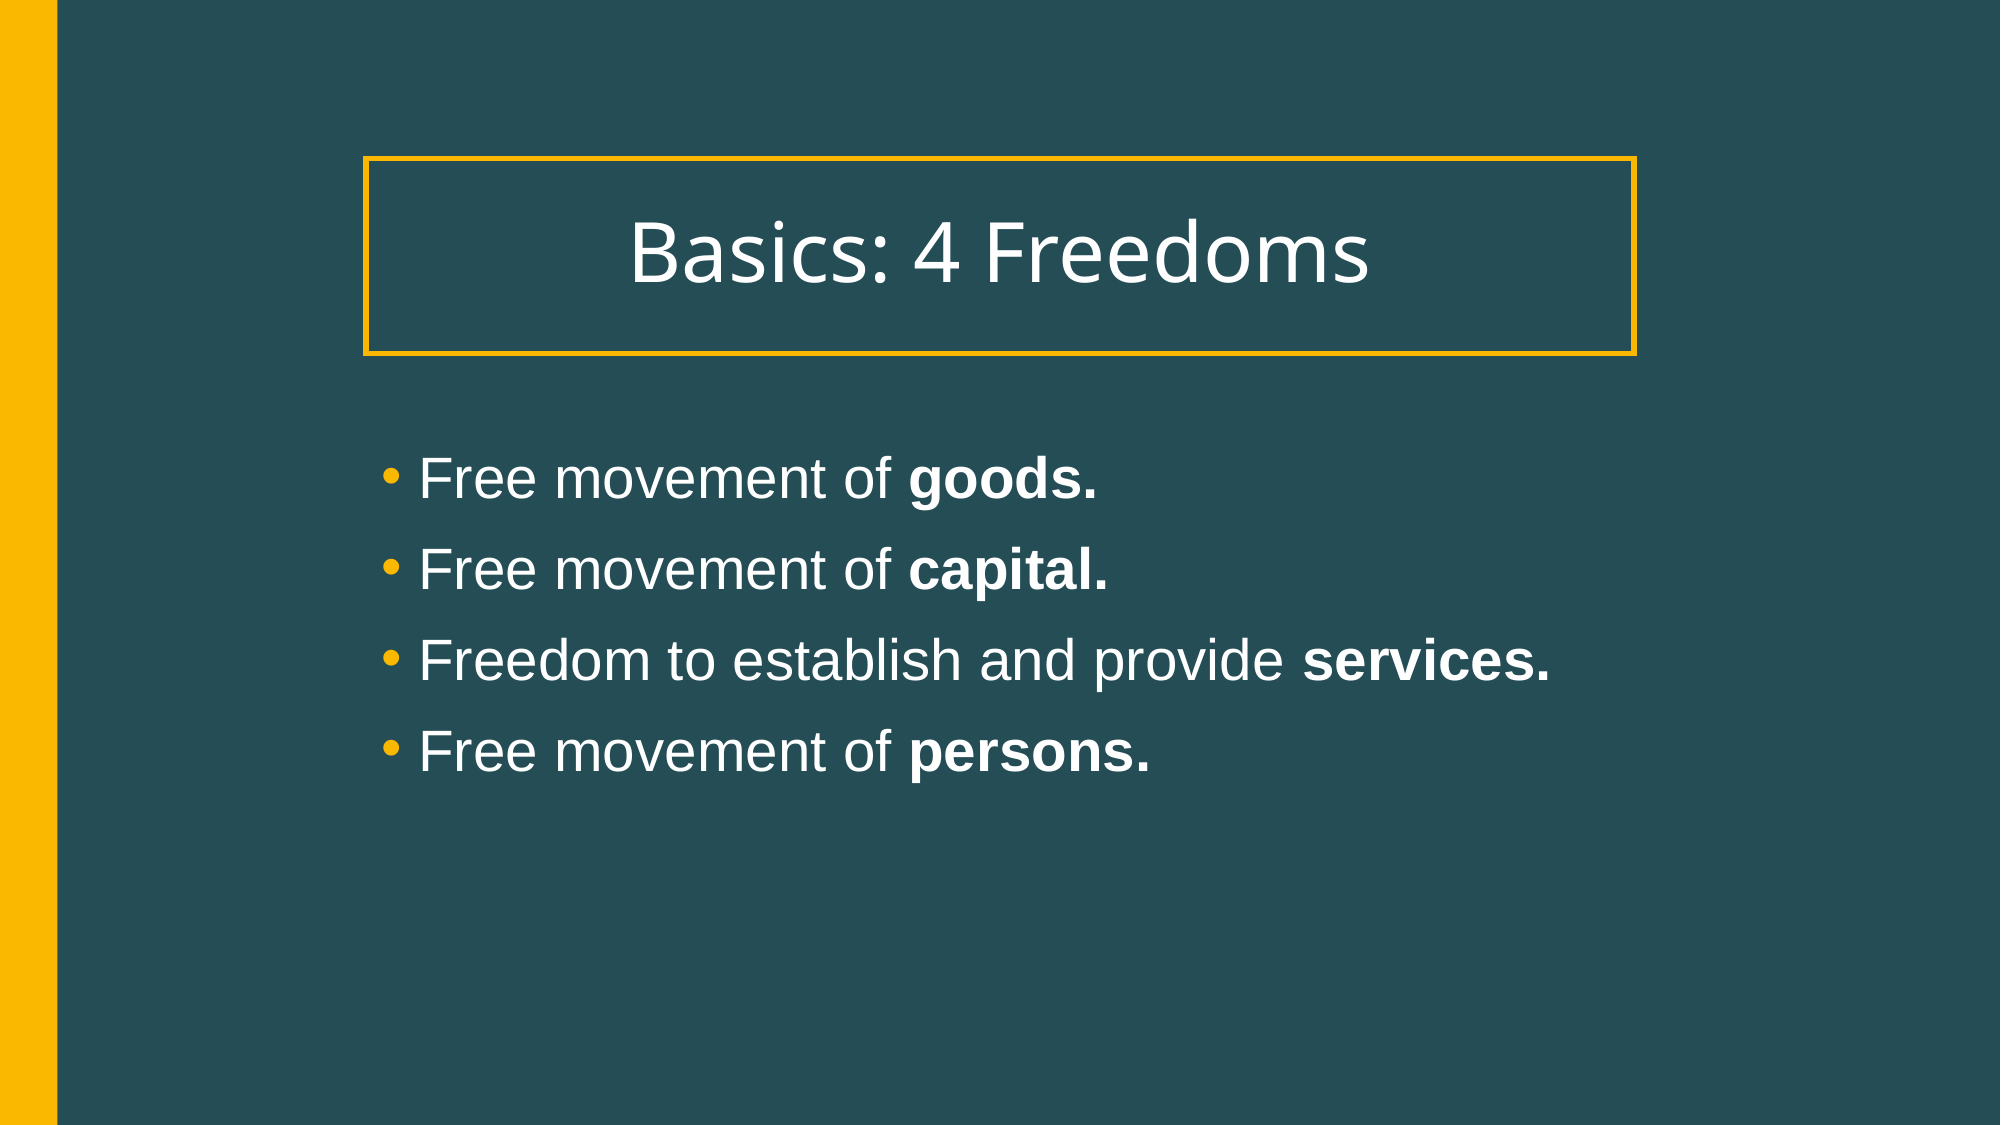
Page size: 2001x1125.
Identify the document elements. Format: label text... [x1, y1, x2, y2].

list Free movement of goods. Free movement of capital. Freedom to establish and provide services. Free movement of persons. [366, 432, 1634, 1049]
title Basics: 4 Freedoms [363, 156, 1637, 356]
